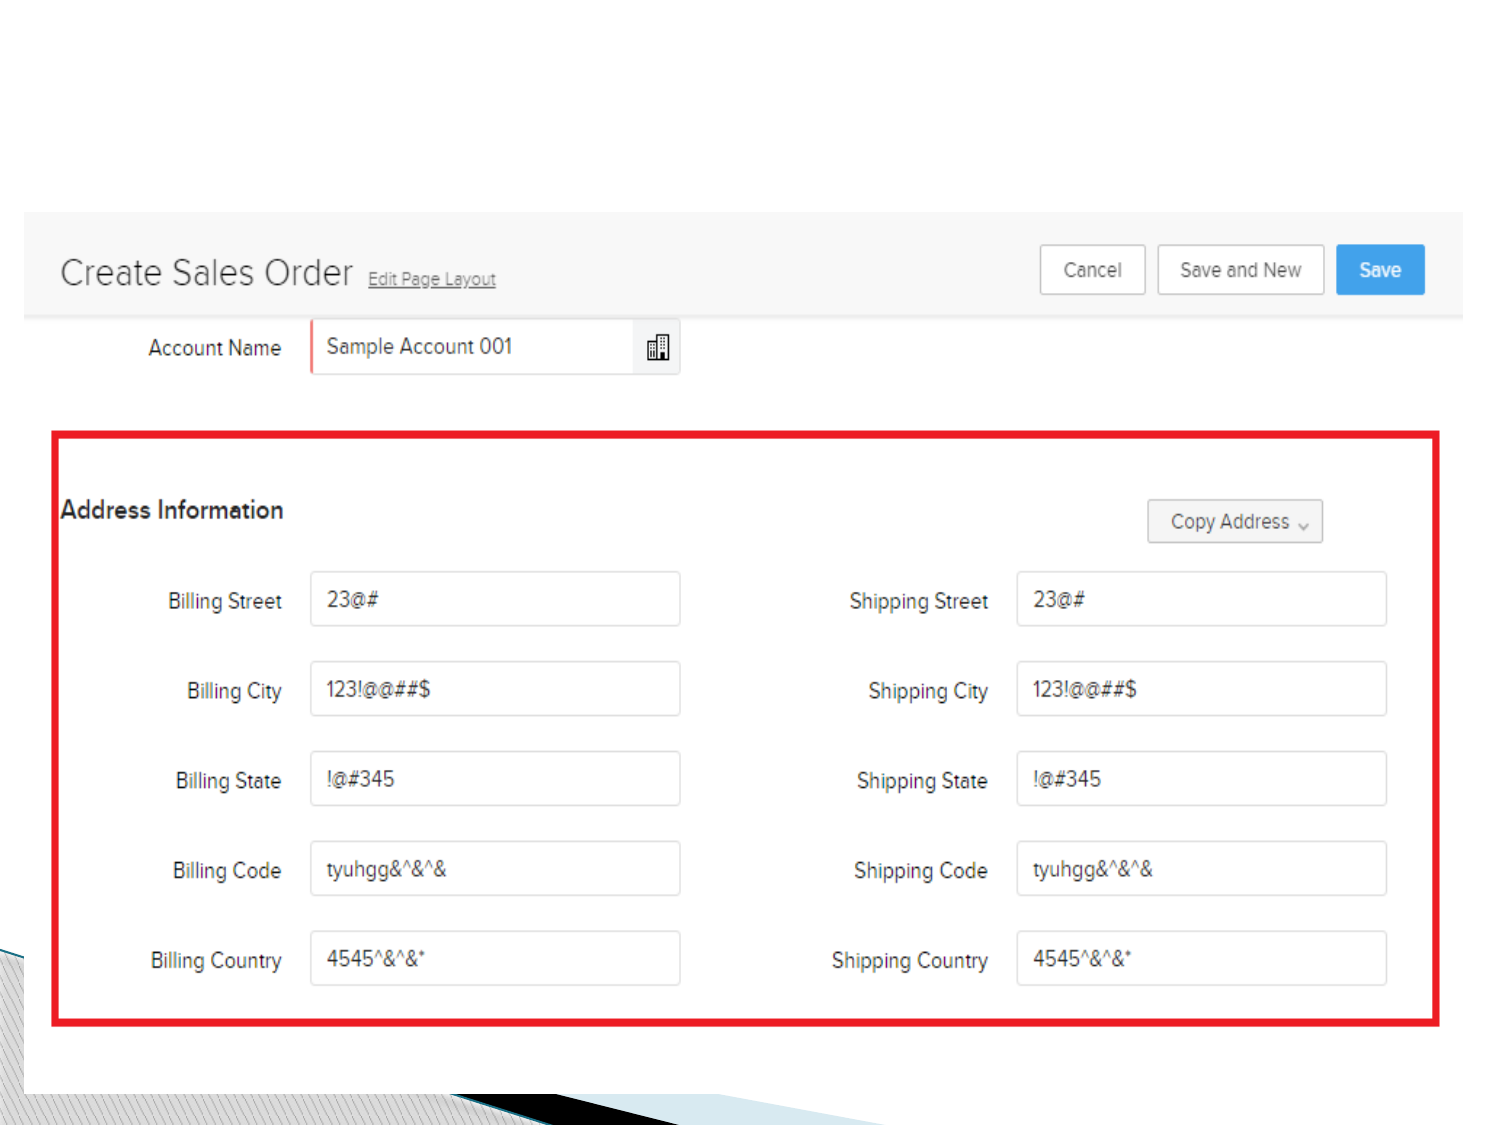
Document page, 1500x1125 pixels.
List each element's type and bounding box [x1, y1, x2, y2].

picture [24, 212, 1463, 1094]
